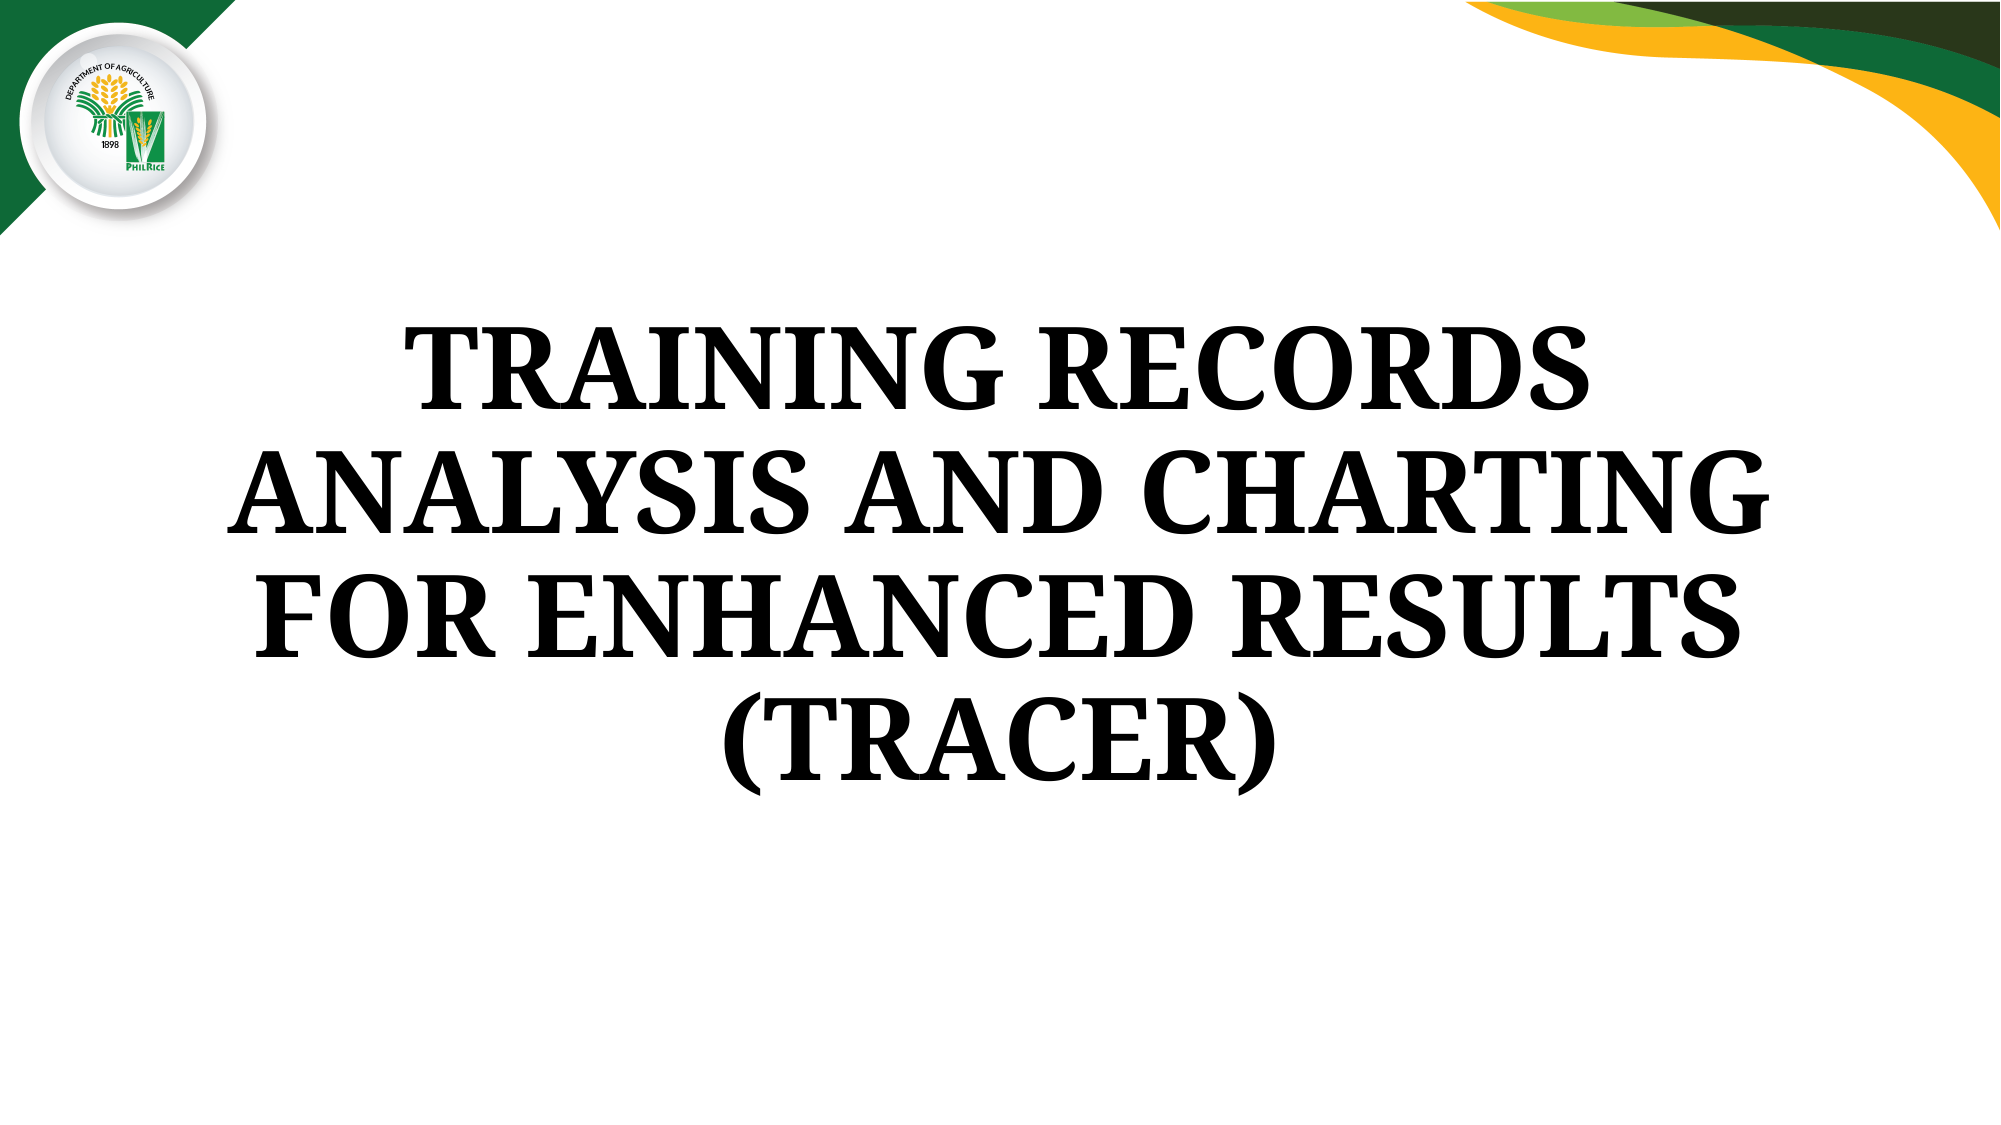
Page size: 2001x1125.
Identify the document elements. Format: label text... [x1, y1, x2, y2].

title TRAINING RECORDS ANALYSIS AND CHARTING FOR ENHANCED RESULTS (TRACER) [120, 311, 1880, 813]
picture [0, 0, 2000, 1125]
